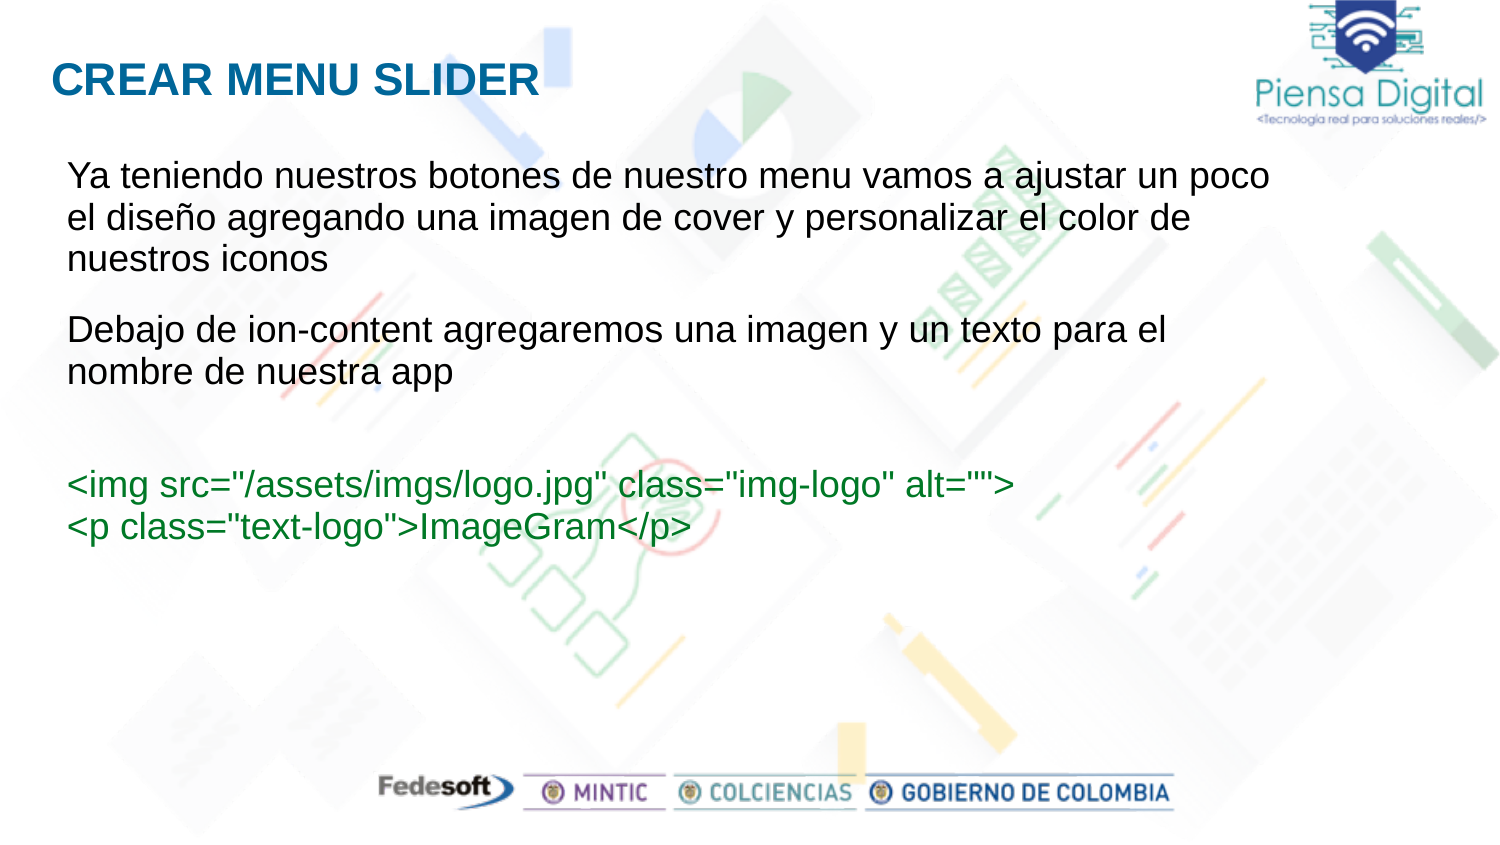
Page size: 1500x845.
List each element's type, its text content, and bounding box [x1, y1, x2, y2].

title CREAR MENU SLIDER [51, 33, 1449, 124]
picture [0, 0, 1500, 844]
list Ya teniendo nuestros botones de nuestro menu vamos a ajustar un poco el diseño agregando una imagen de cover y personalizar el color de nuestros iconos Debajo de ion-content agregaremos una imagen y un texto para el nombre de nuestra app <img src="/assets/imgs/logo.jpg" class="img-logo" alt=""> <p class="text-logo">ImageGram</p> [66, 152, 1291, 694]
